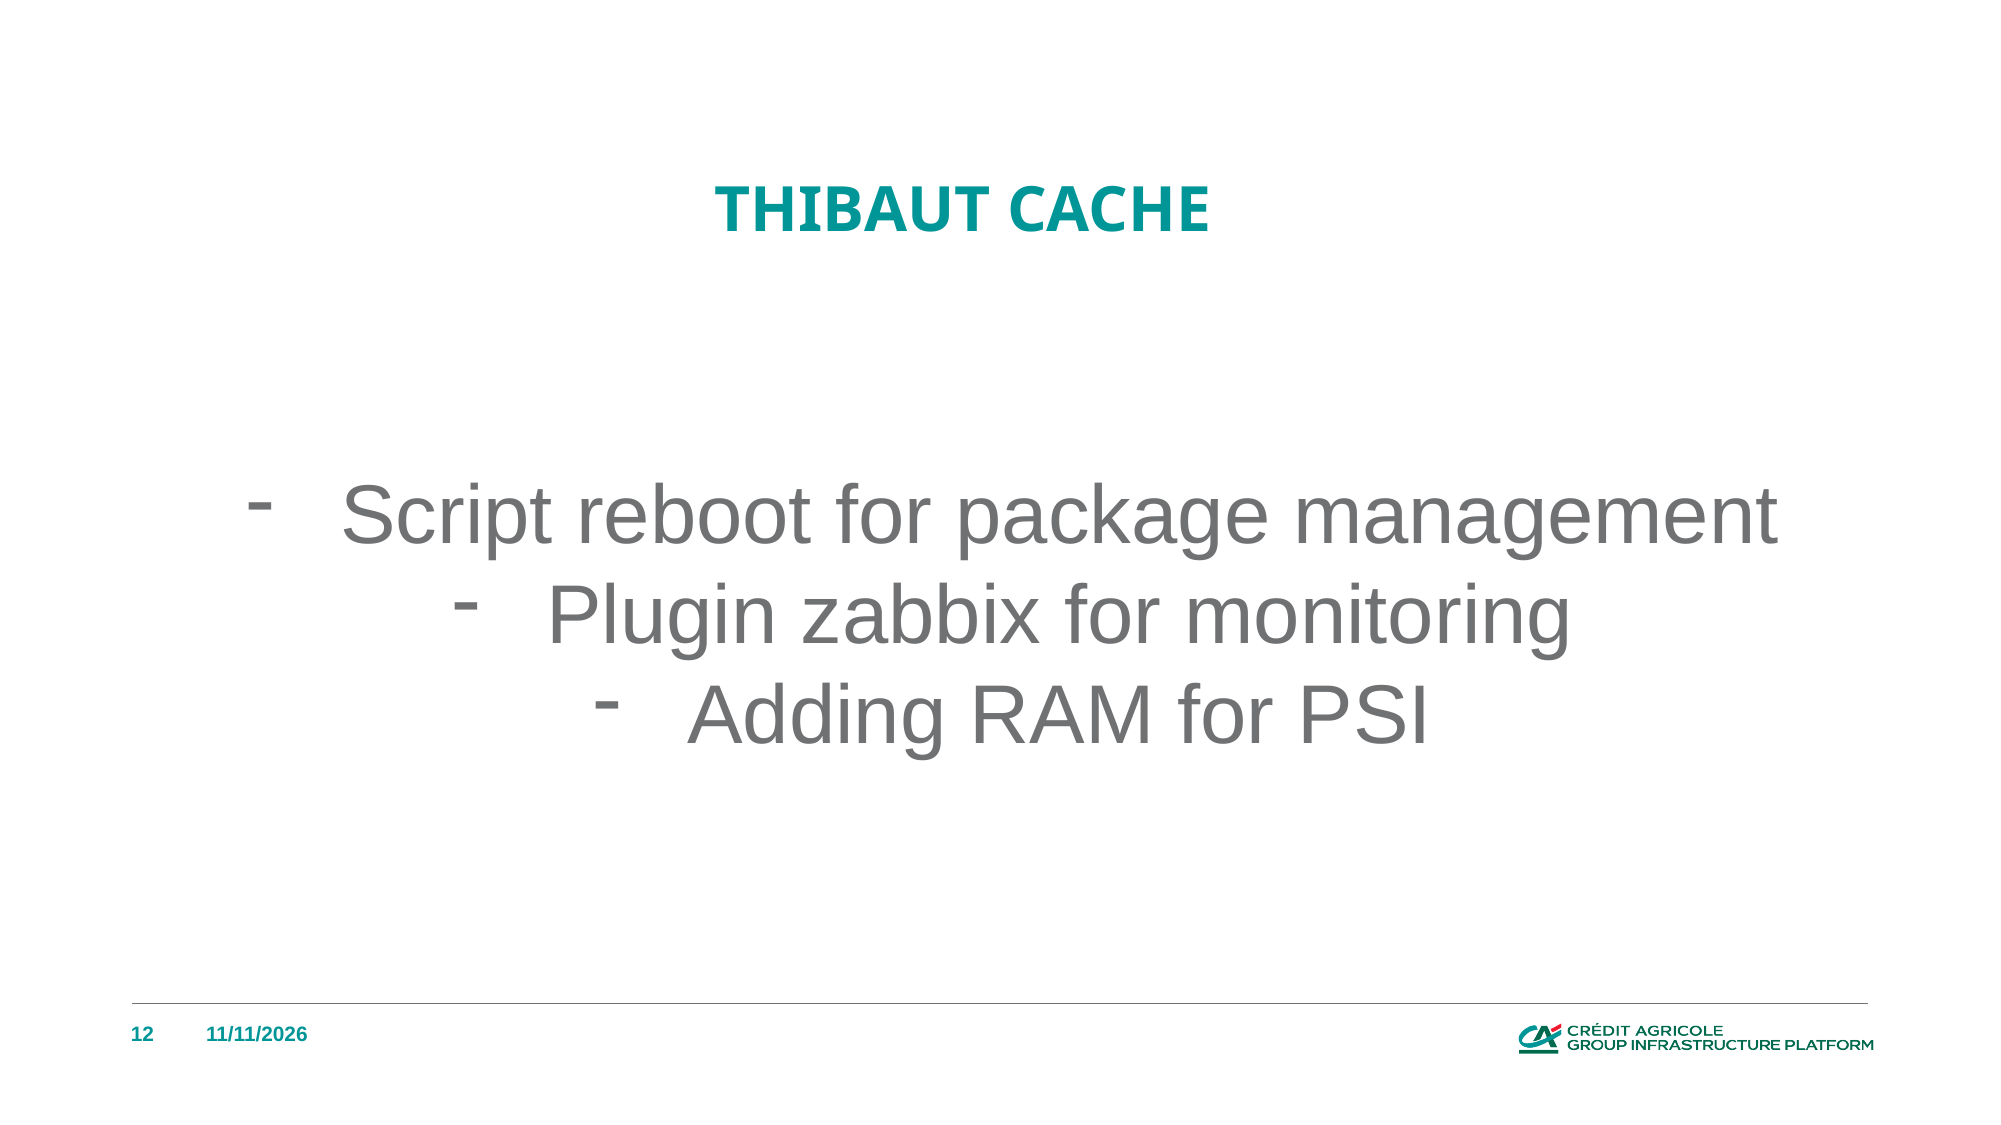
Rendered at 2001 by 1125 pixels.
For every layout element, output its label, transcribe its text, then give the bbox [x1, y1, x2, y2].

title Thibaut Cache [699, 173, 2000, 322]
slide_number 12 [115, 1012, 205, 1055]
list Script reboot for package management Plugin zabbix for monitoring Adding RAM for PSI [118, 452, 1909, 883]
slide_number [205, 1012, 323, 1055]
picture [1491, 998, 1901, 1081]
